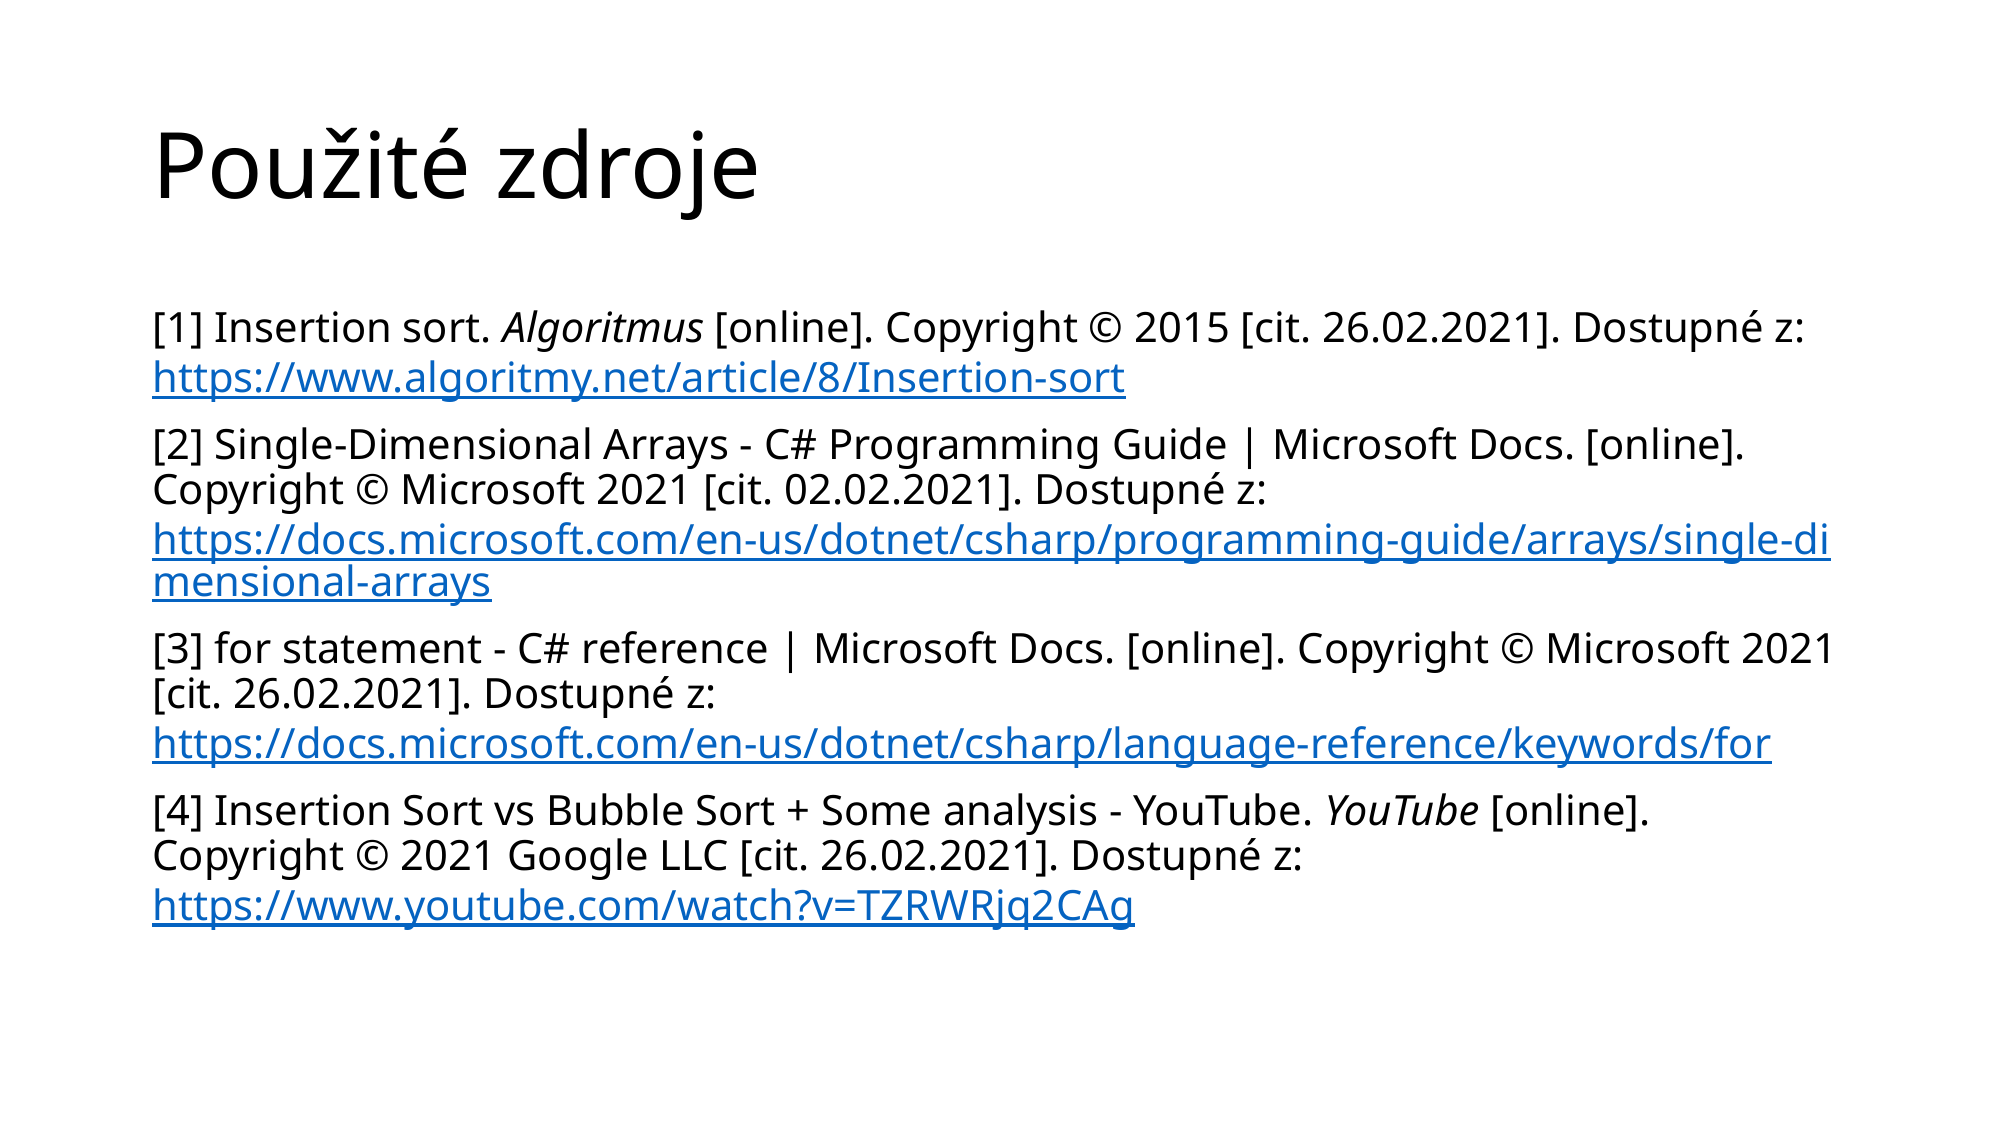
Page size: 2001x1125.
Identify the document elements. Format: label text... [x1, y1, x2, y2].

title Použité zdroje [137, 59, 1863, 278]
list [1] Insertion sort. Algoritmus [online]. Copyright © 2015 [cit. 26.02.2021]. Dostupné z: https://www.algoritmy.net/article/8/Insertion-sort [2] Single-Dimensional Arrays - C# Programming Guide | Microsoft Docs. [online]. Copyright © Microsoft 2021 [cit. 02.02.2021]. Dostupné z: https://docs.microsoft.com/en-us/dotnet/csharp/programming-guide/arrays/single-dimensional-arrays [3] for statement - C# reference | Microsoft Docs. [online]. Copyright © Microsoft 2021 [cit. 26.02.2021]. Dostupné z: https://docs.microsoft.com/en-us/dotnet/csharp/language-reference/keywords/for [4] Insertion Sort vs Bubble Sort + Some analysis - YouTube. YouTube [online]. Copyright © 2021 Google LLC [cit. 26.02.2021]. Dostupné z: https://www.youtube.com/watch?v=TZRWRjq2CAg [137, 299, 1863, 1014]
